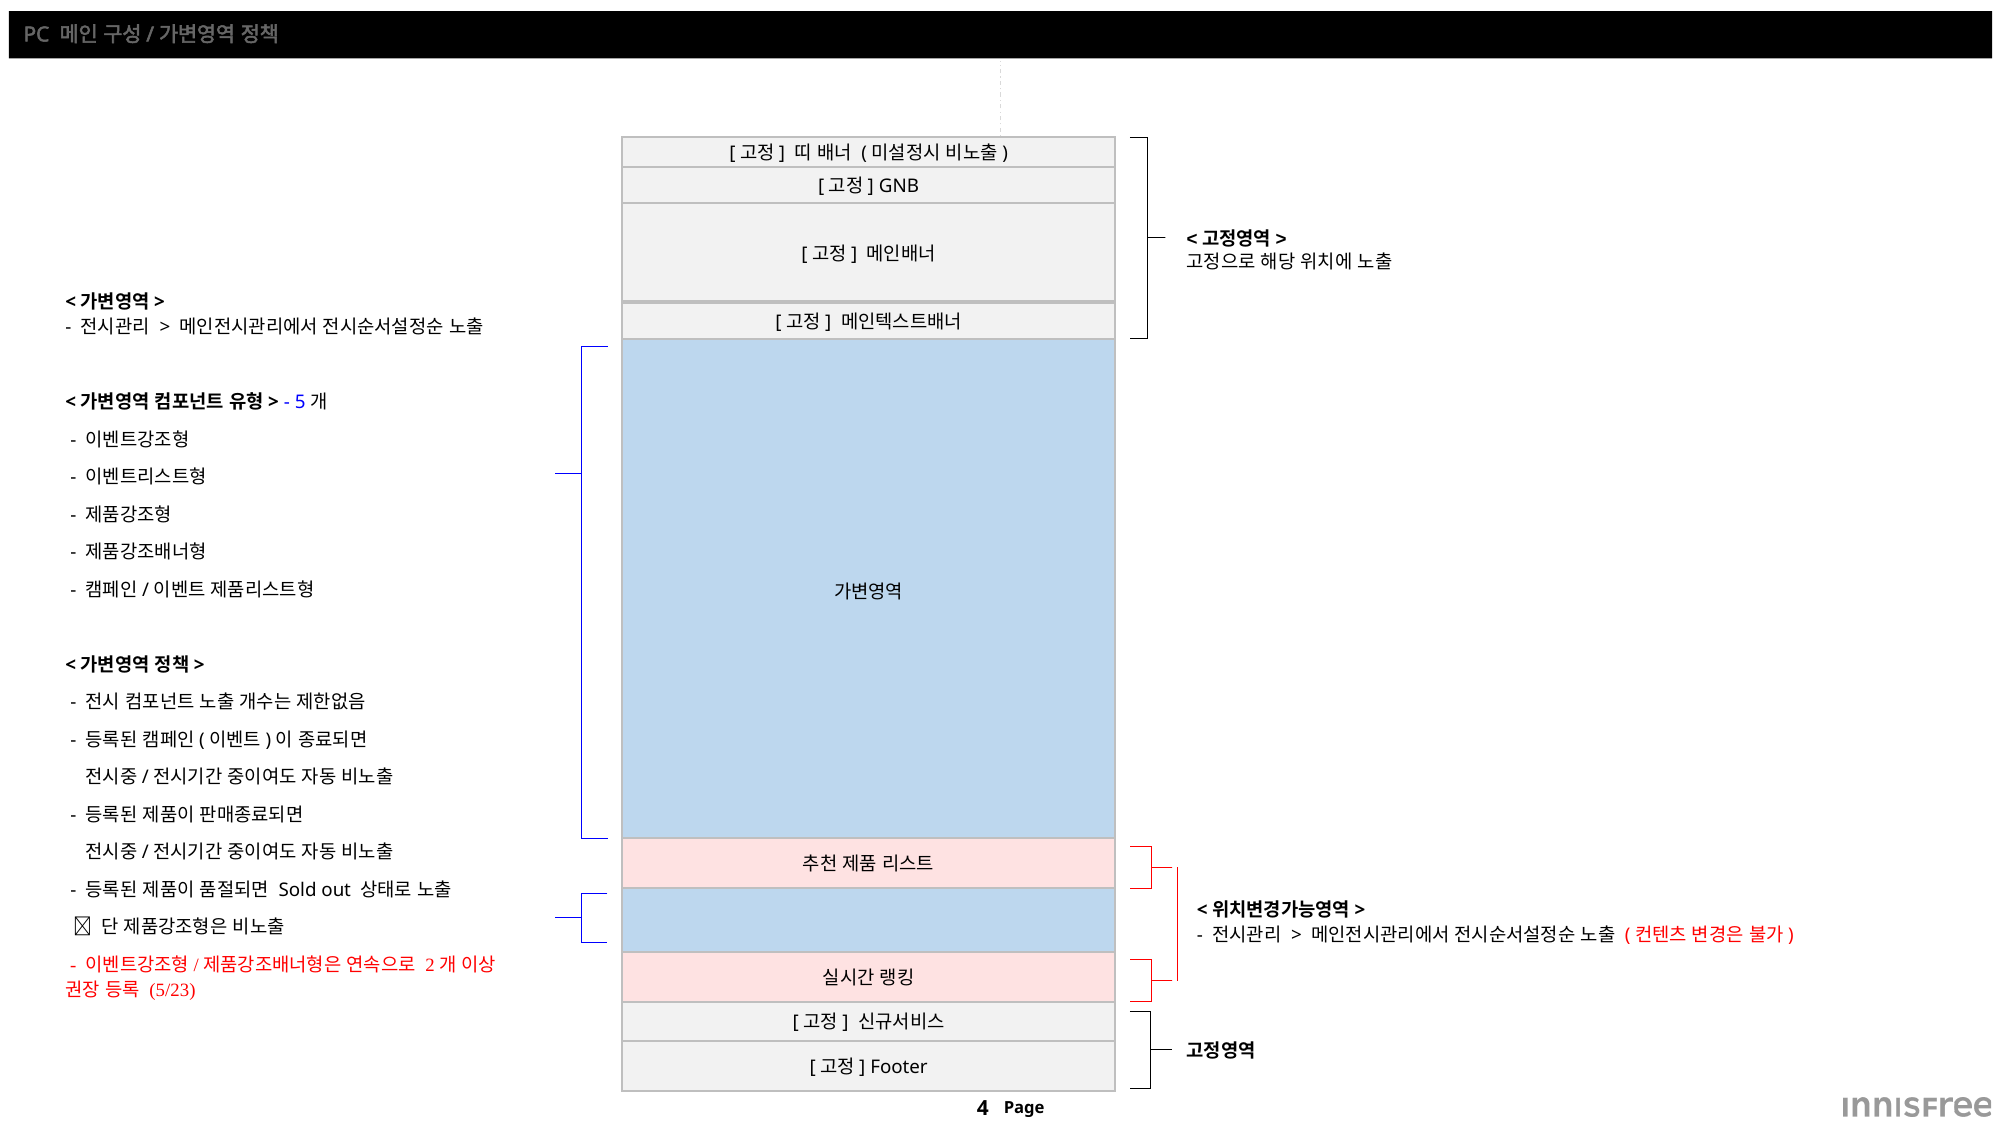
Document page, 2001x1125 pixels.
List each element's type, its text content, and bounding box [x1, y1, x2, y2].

text_box <위치변경가능영역> - 전시관리 > 메인전시관리에서 전시순서설정순 노출 (컨텐츠 변경은 불가) [1182, 888, 1934, 953]
text_box [고정] 띠 배너 (미설정시 비노출) [621, 136, 1116, 166]
text_box 가변영역 [621, 340, 1116, 837]
text_box [고정] Footer [621, 1040, 1116, 1092]
title PC 메인 구성/가변영역 정책 [8, 11, 1993, 59]
text_box [고정] 메인텍스트배너 [621, 302, 1116, 340]
text_box [고정] 메인배너 [621, 202, 1116, 302]
text_box 가변영역 [621, 889, 1116, 951]
text_box [1129, 137, 1166, 339]
text_box 실시간 랭킹 [621, 951, 1116, 1003]
text_box [1130, 959, 1173, 1002]
text_box [1129, 1011, 1171, 1089]
text_box [고정] 신규서비스 [621, 1003, 1116, 1040]
text_box [555, 893, 608, 943]
text_box [555, 346, 608, 839]
text_box 추천 제품 리스트 [621, 837, 1116, 889]
text_box <가변영역> - 전시관리 > 메인전시관리에서 전시순서설정순 노출 <가변영역 컴포넌트 유형> - 5개 - 이벤트강조형 - 이벤트리스트형 - 제품강조형 - 제품강조배너형 - 캠페인/이벤트 제품리스트형 <가변영역 정책> - 전시 컴포넌트 노출 개수는 제한없음 - 등록된 캠페인(이벤트)이 종료되면 전시중/전시기간 중이여도 자동 비노출 - 등록된 제품이 판매종료되면 전시중/전시기간 중이여도 자동 비노출 - 등록된 제품이 품절되면 Sold out 상태로 노출  단 제품강조형은 비노출 - 이벤트강조형/제품강조배너형은 연속으로 2개 이상 권장 등록 (5/23) [50, 280, 548, 1008]
picture [1843, 1097, 1992, 1117]
text_box [고정] GNB [621, 166, 1116, 202]
text_box <고정영역> 고정으로 해당 위치에 노출 [1171, 219, 1633, 280]
text_box 고정영역 [1171, 1030, 1633, 1069]
text_box [1130, 846, 1173, 889]
